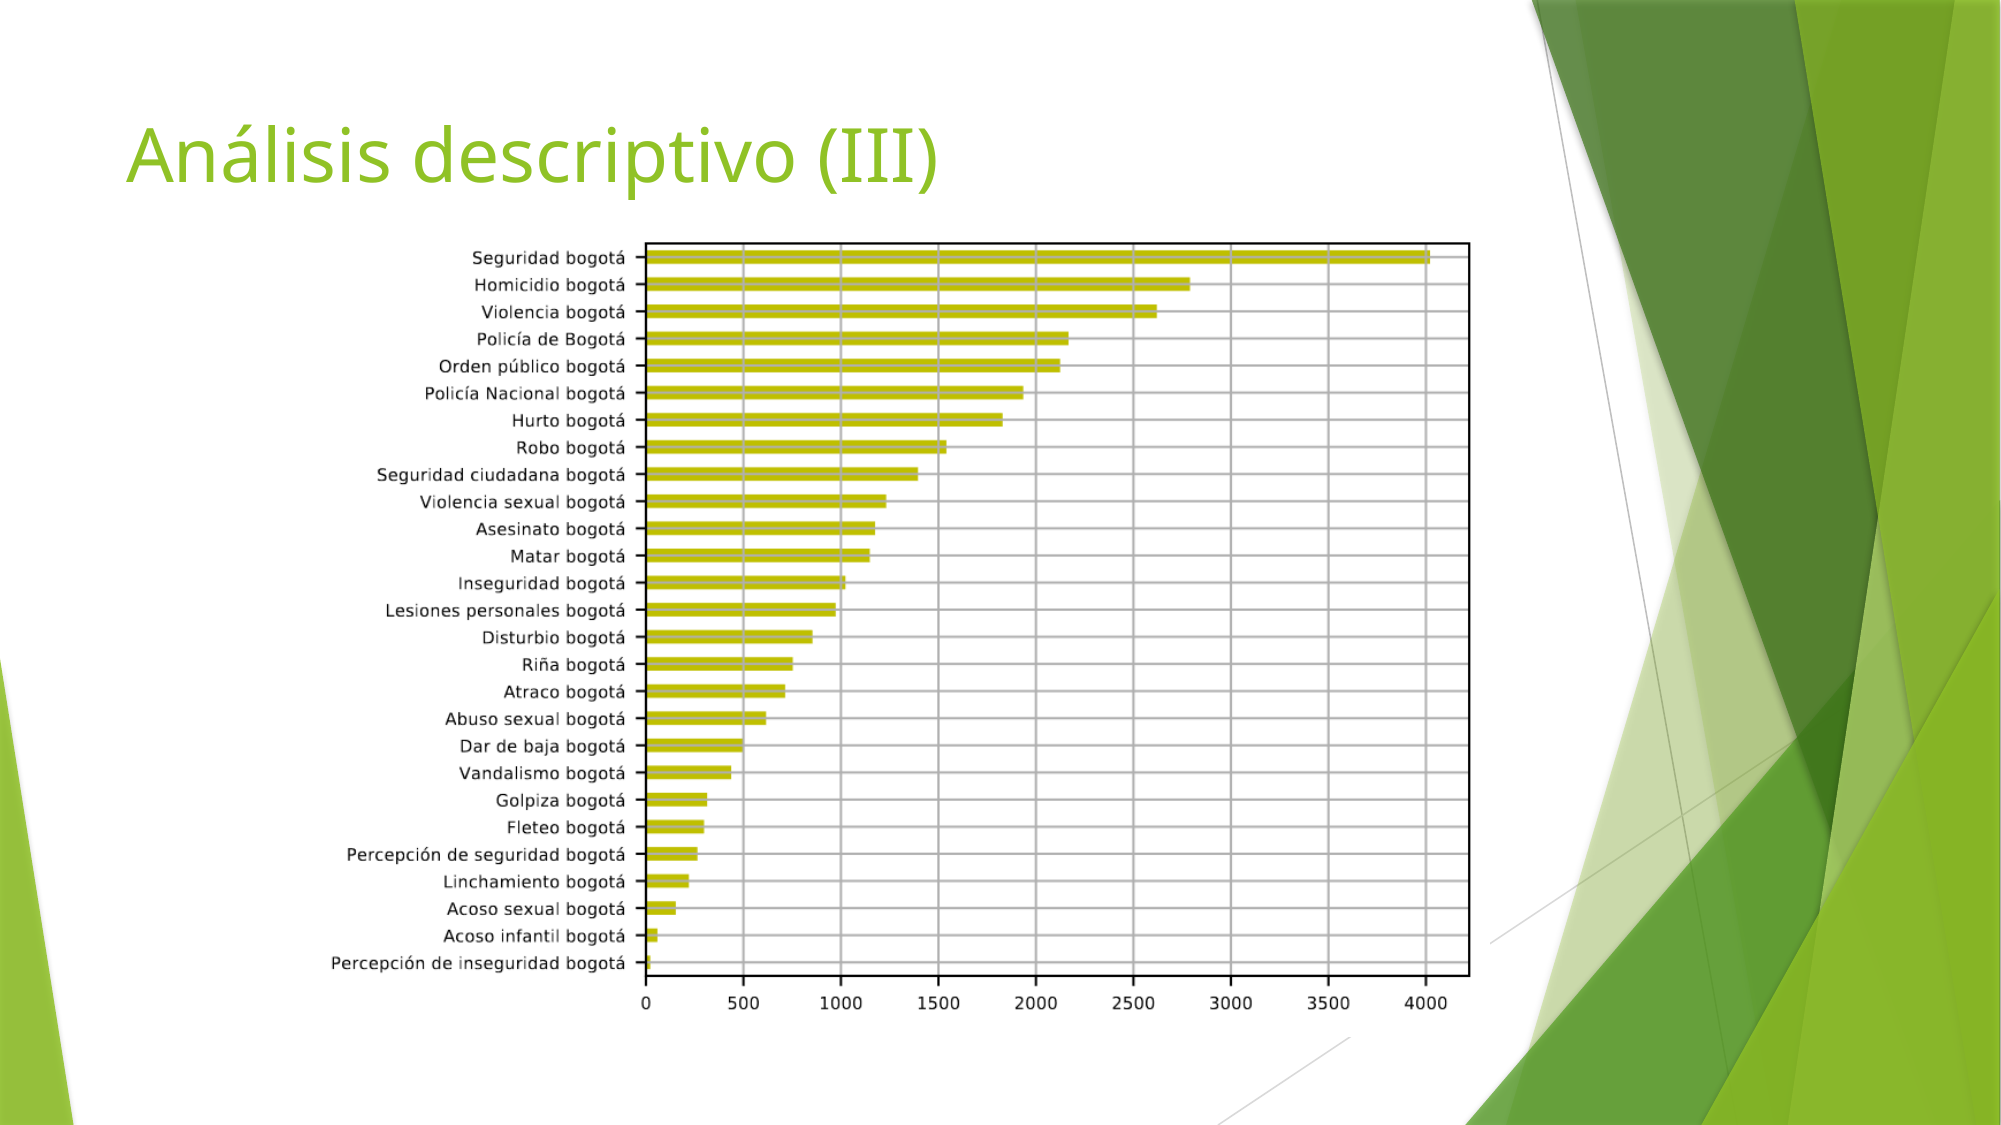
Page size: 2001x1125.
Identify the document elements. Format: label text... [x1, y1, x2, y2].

title Análisis descriptivo (III) [111, 99, 1522, 317]
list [302, 232, 1490, 1038]
